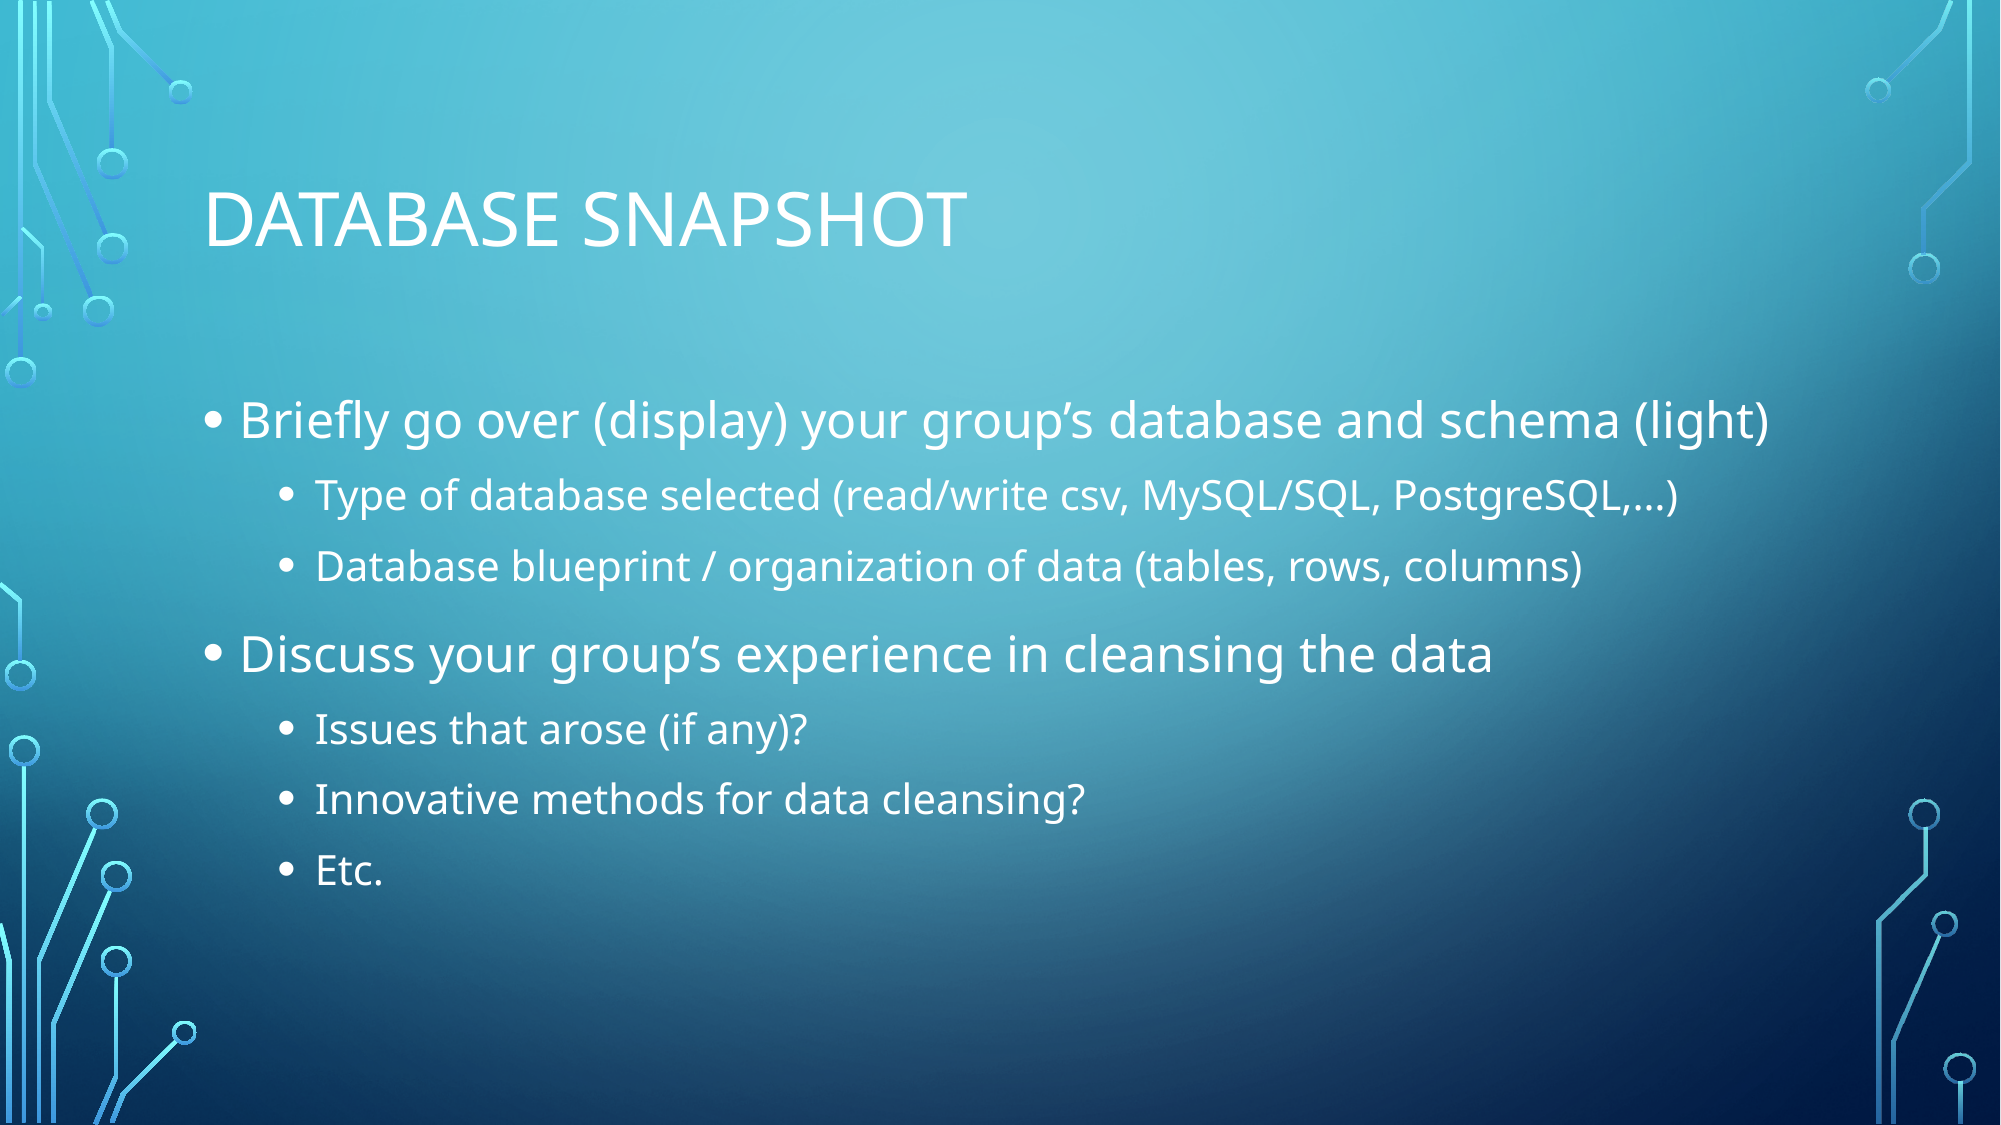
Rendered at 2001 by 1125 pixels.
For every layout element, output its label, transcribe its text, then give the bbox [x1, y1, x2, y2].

list Briefly go over (display) your group’s database and schema (light) Type of database selected (read/write csv, MySQL/SQL, PostgreSQL,…) Database blueprint / organization of data (tables, rows, columns) Discuss your group’s experience in cleansing the data Issues that arose (if any)? Innovative methods for data cleansing? Etc. [187, 369, 1813, 950]
title Database Snapshot [187, 101, 1813, 344]
